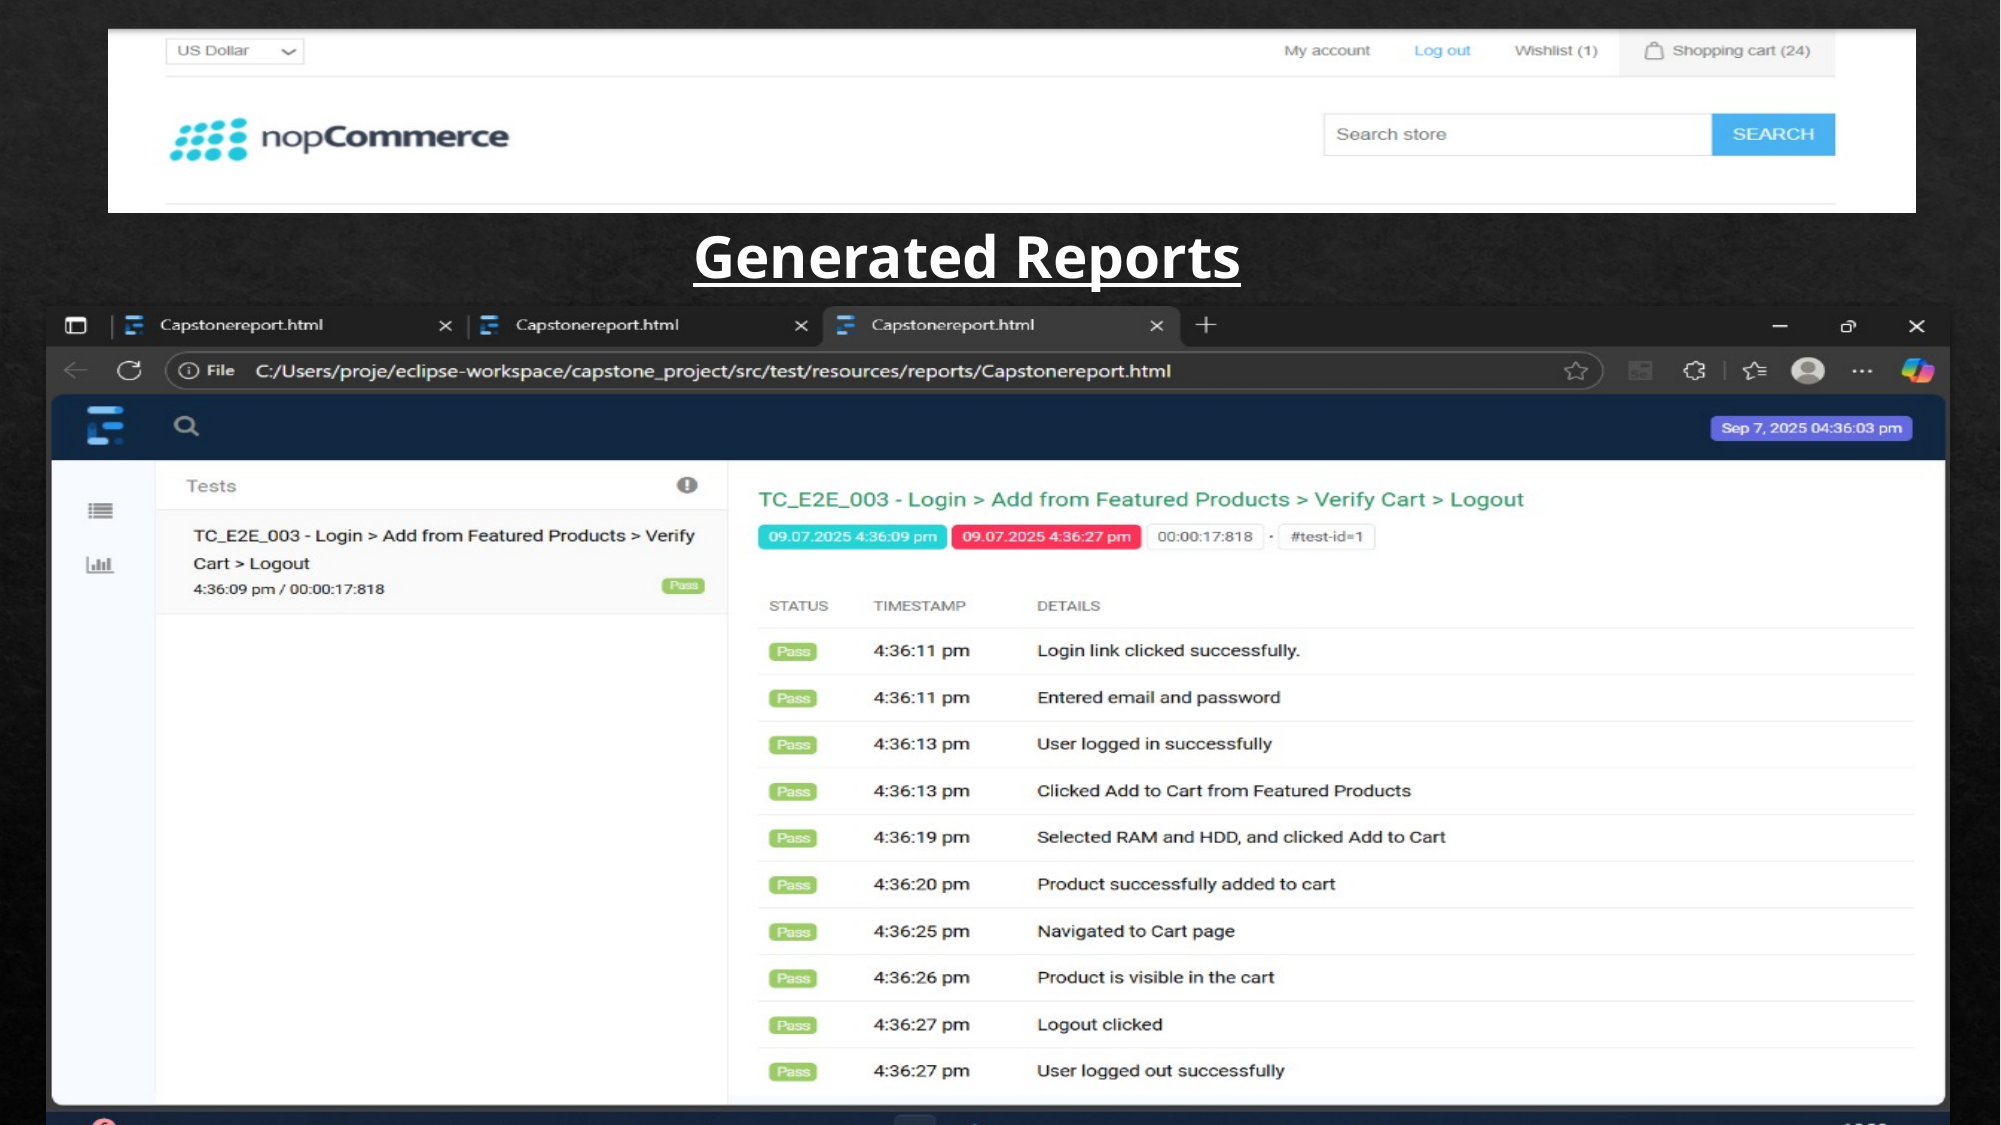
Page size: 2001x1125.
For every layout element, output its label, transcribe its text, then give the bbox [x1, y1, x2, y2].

picture [107, 28, 1916, 213]
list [46, 306, 1951, 1125]
text_box Generated Reports [0, 212, 1935, 342]
